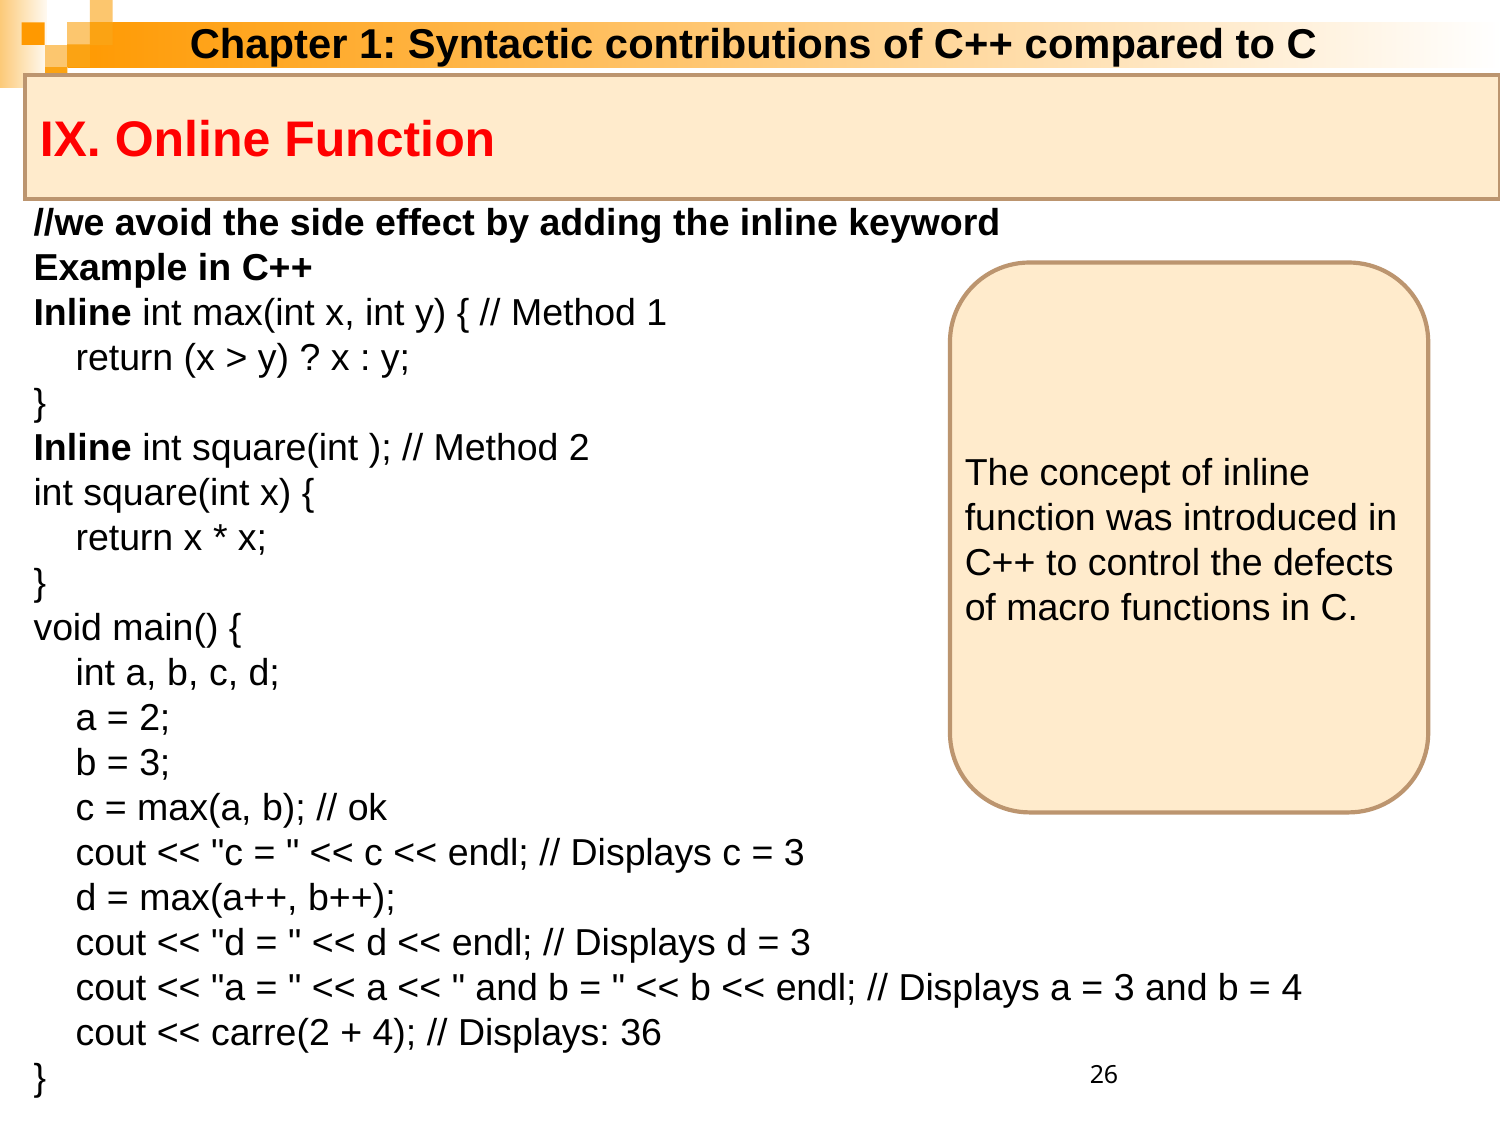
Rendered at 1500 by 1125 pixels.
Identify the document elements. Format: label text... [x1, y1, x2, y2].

text_box //we avoid the side effect by adding the inline keyword Example in C++ Inline int max(int ​​x, int y) { // Method 1 return (x > y) ? x : y; } Inline int square(int ); // Method 2 int square(int x) { return x * x; } void main() { int a, b, c, d; a = 2; b = 3; c = max(a, b); // ok cout << "c = " << c << endl; // Displays c = 3 d = max(a++, b++); cout << "d = " << d << endl; // Displays d = 3 cout << "a = " << a << " and b = " << b << endl; // Displays a = 3 and b = 4 cout << carre(2 + 4); // Displays: 36 } [18, 145, 1471, 1098]
text_box IX. Online Function [24, 75, 1500, 199]
text_box Chapter 1: Syntactic contributions of C++ compared to C [174, 9, 1353, 75]
text_box The concept of inline function was introduced in C++ to control the defects of macro functions in C. [949, 262, 1429, 813]
